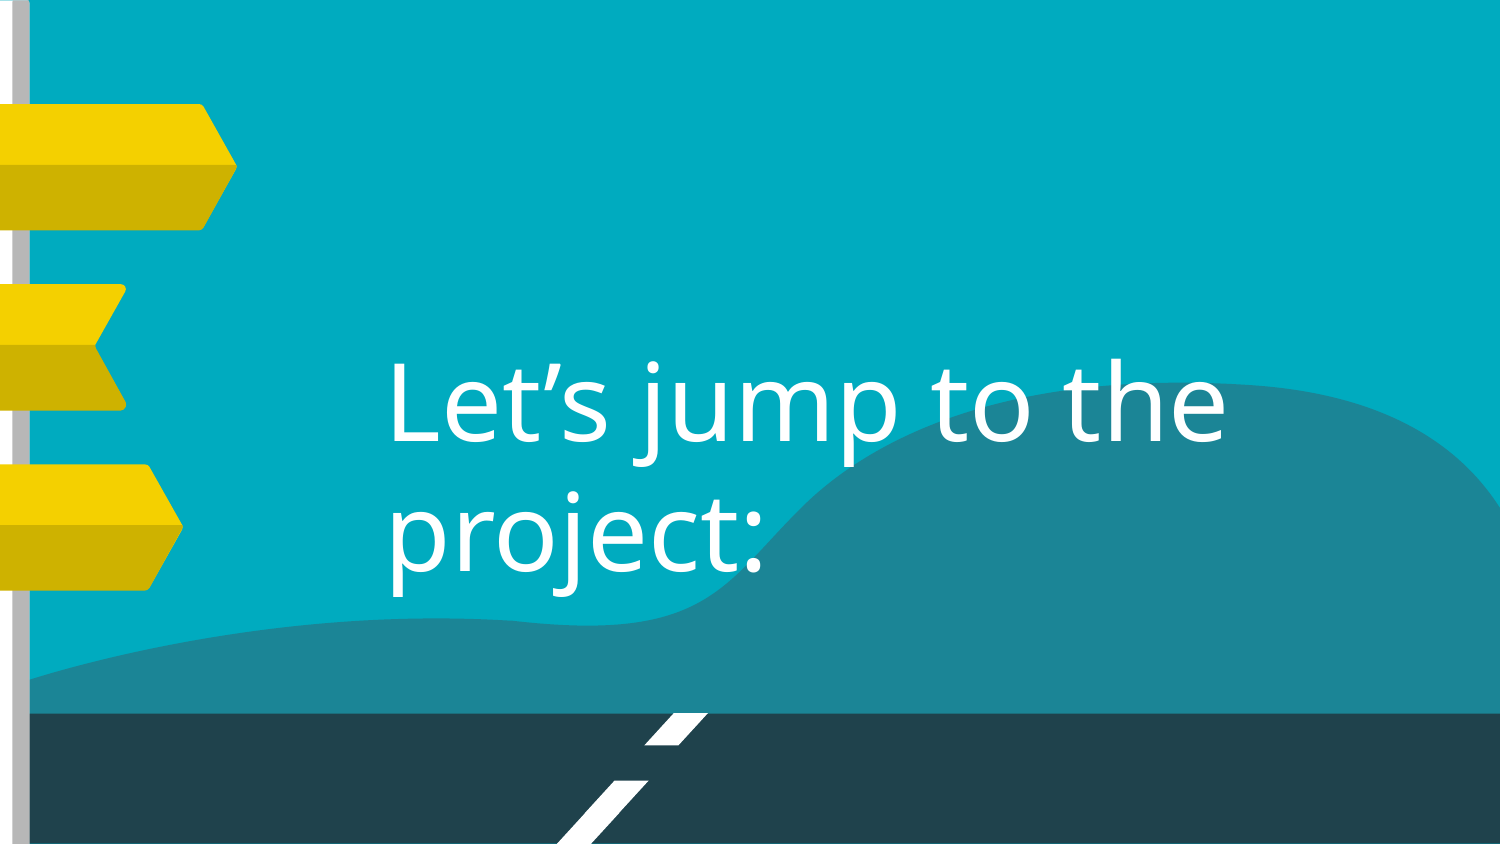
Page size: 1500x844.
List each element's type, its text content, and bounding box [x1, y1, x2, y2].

title Let’s jump to the project: [369, 270, 1315, 608]
